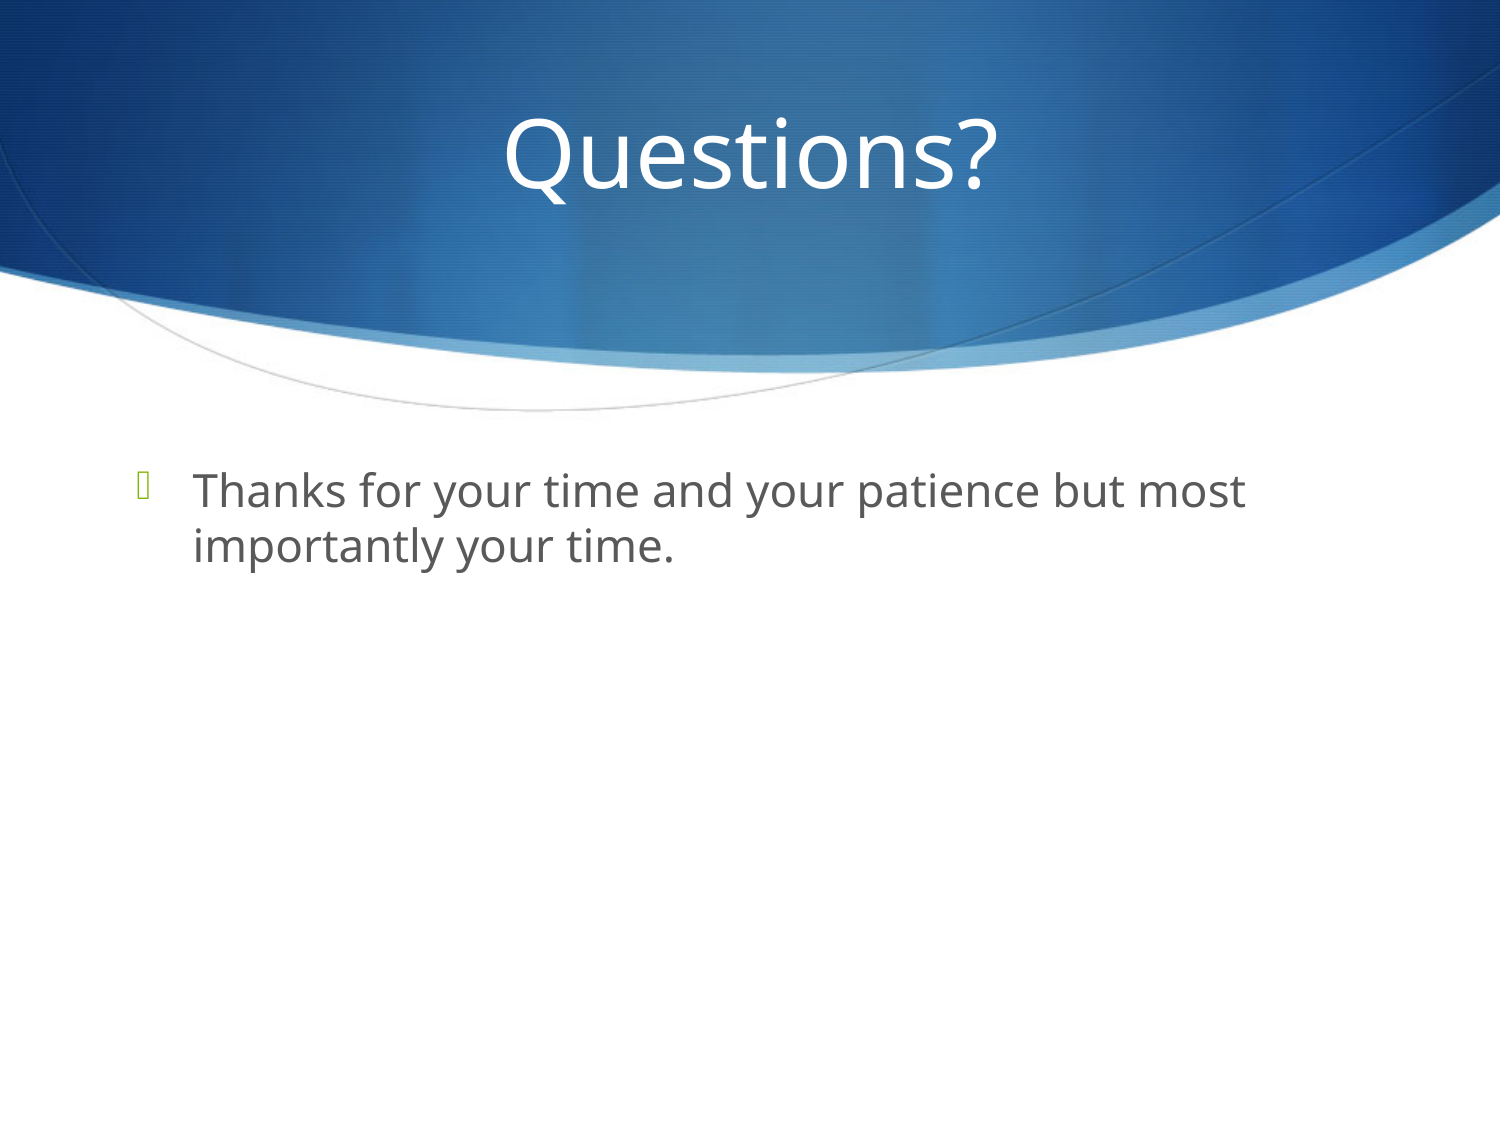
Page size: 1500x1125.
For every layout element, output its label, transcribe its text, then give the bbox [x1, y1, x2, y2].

picture [0, 0, 1500, 1125]
list Thanks for your time and your patience but most importantly your time. [121, 454, 1379, 991]
title Questions? [75, 56, 1425, 245]
